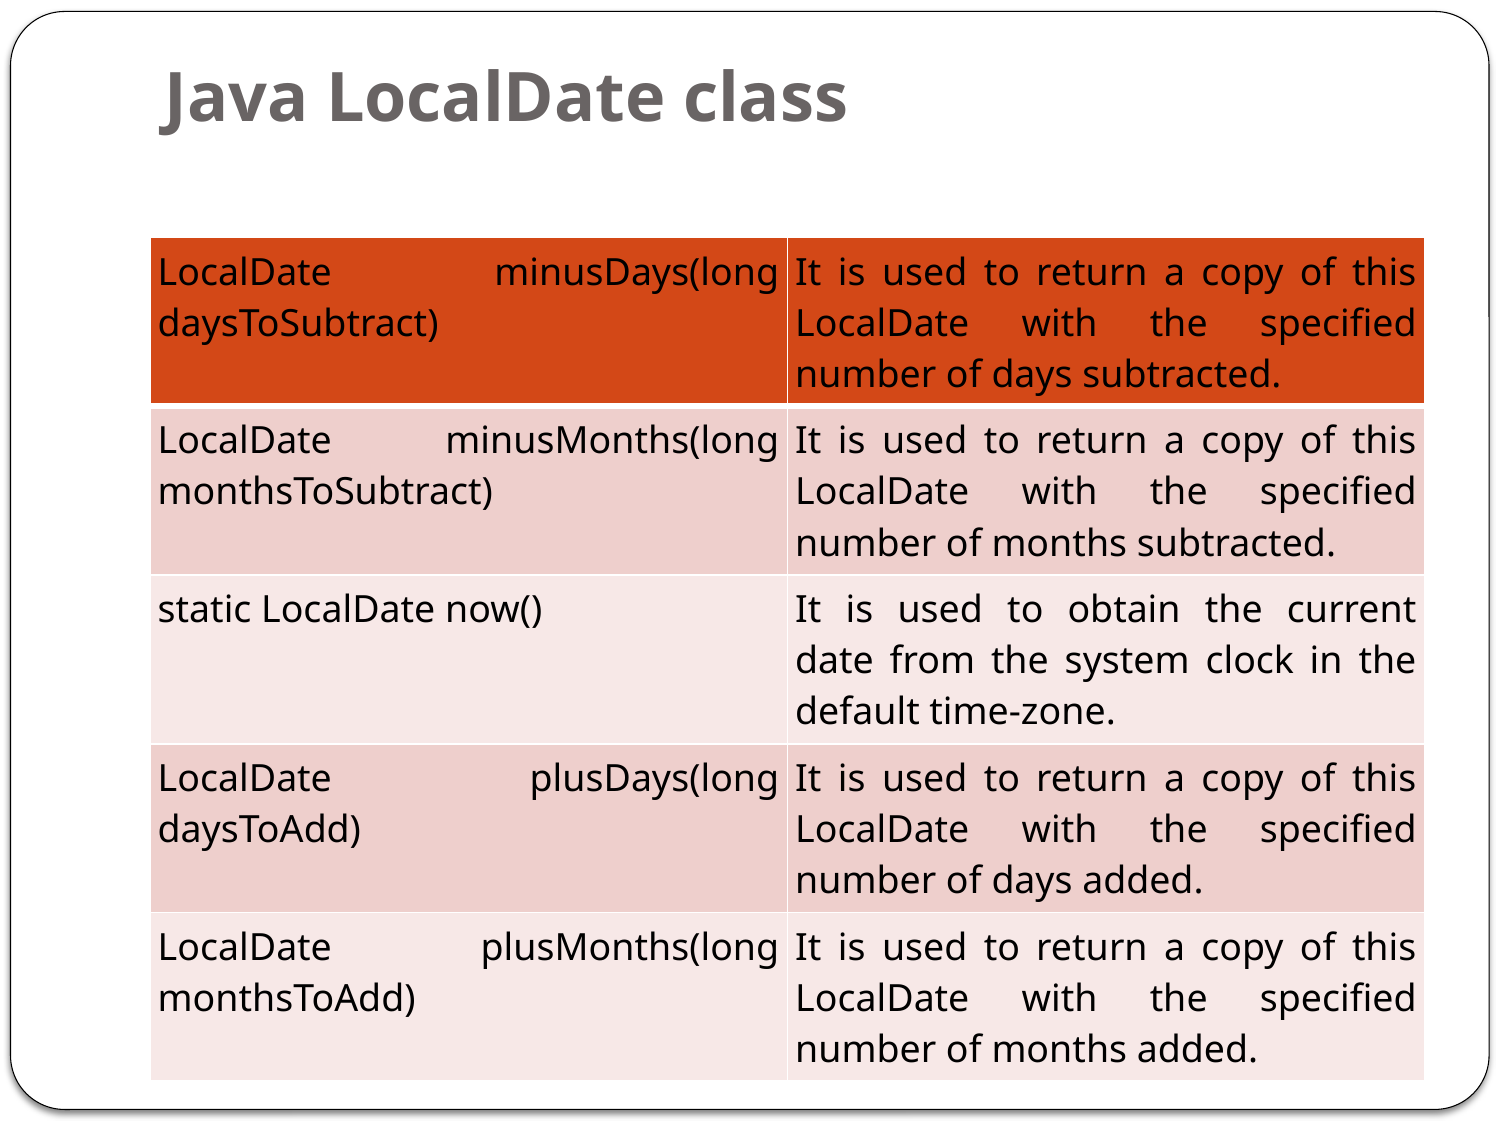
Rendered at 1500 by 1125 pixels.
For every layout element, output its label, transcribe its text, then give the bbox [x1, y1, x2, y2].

table_cell LocalDate minusMonths(long monthsToSubtract) [151, 409, 787, 574]
table_cell LocalDate plusMonths(long monthsToAdd) [151, 913, 787, 1080]
table_cell It is used to obtain the current date from the system clock in the default time-zone. [788, 576, 1424, 743]
table_header LocalDate minusDays(long daysToSubtract) [151, 238, 787, 403]
table_cell static LocalDate now() [151, 576, 787, 743]
table_cell It is used to return a copy of this LocalDate with the specified number of months subtracted. [788, 409, 1424, 574]
table_cell LocalDate plusDays(long daysToAdd) [151, 745, 787, 912]
table_cell It is used to return a copy of this LocalDate with the specified number of days added. [788, 745, 1424, 912]
title Java LocalDate class [150, 45, 1425, 233]
table_cell It is used to return a copy of this LocalDate with the specified number of months added. [788, 913, 1424, 1080]
table_header It is used to return a copy of this LocalDate with the specified number of days subtracted. [788, 238, 1424, 403]
